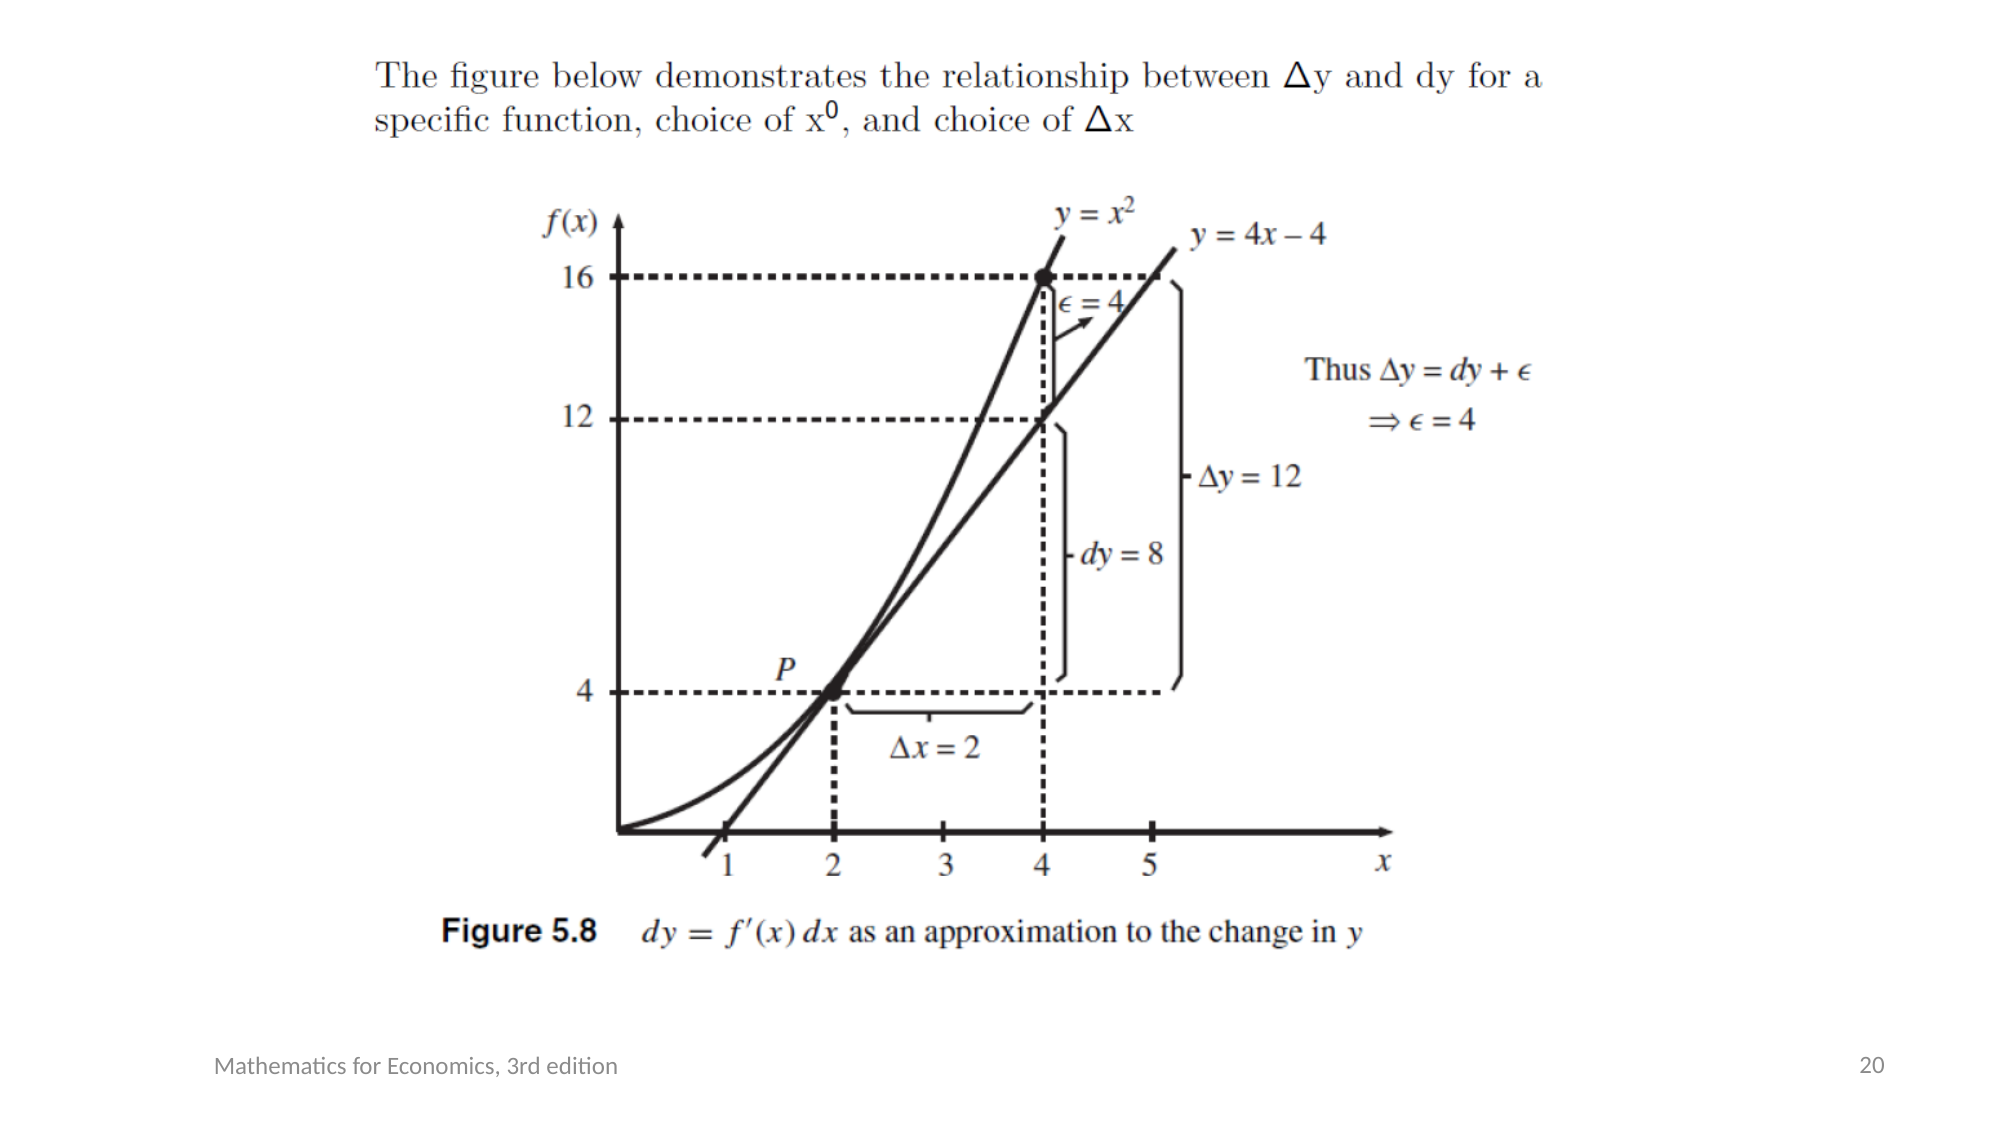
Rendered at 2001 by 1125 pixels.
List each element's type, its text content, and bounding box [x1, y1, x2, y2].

slide_number 20 [1433, 1024, 1900, 1103]
footer Mathematics for Economics, 3rd edition [99, 1025, 734, 1104]
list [336, 44, 1664, 1005]
